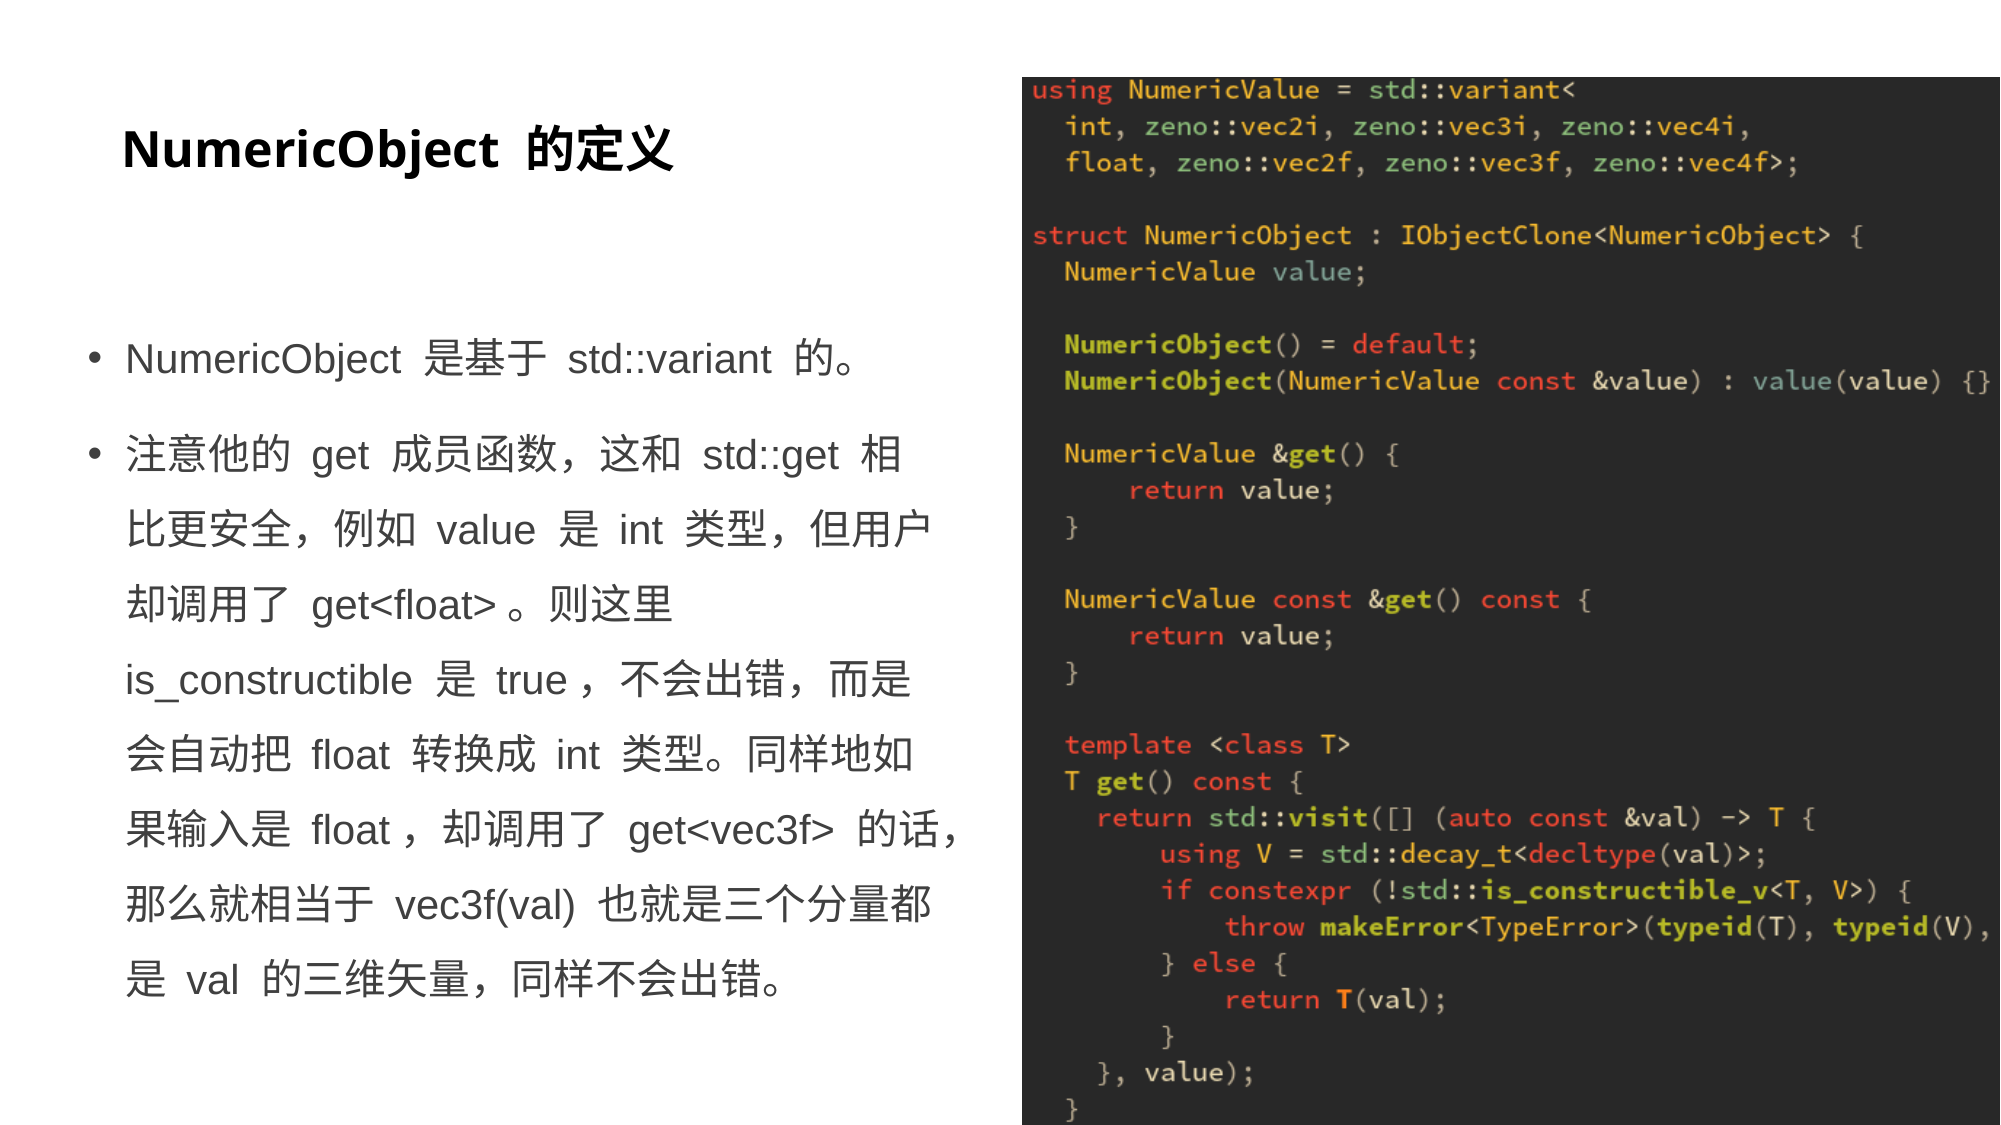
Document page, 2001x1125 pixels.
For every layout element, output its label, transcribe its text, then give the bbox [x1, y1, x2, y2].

list NumericObject 是基于 std::variant 的。 注意他的 get 成员函数，这和 std::get 相比更安全，例如 value 是 int 类型，但用户却调用了 get<float>。则这里 is_constructible 是 true，不会出错，而是会自动把 float 转换成 int 类型。同样地如果输入是 float，却调用了 get<vec3f> 的话，那么就相当于 vec3f(val) 也就是三个分量都是 val 的三维矢量，同样不会出错。 [72, 299, 957, 1014]
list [1022, 77, 2000, 1125]
title NumericObject 的定义 [106, 42, 1832, 260]
